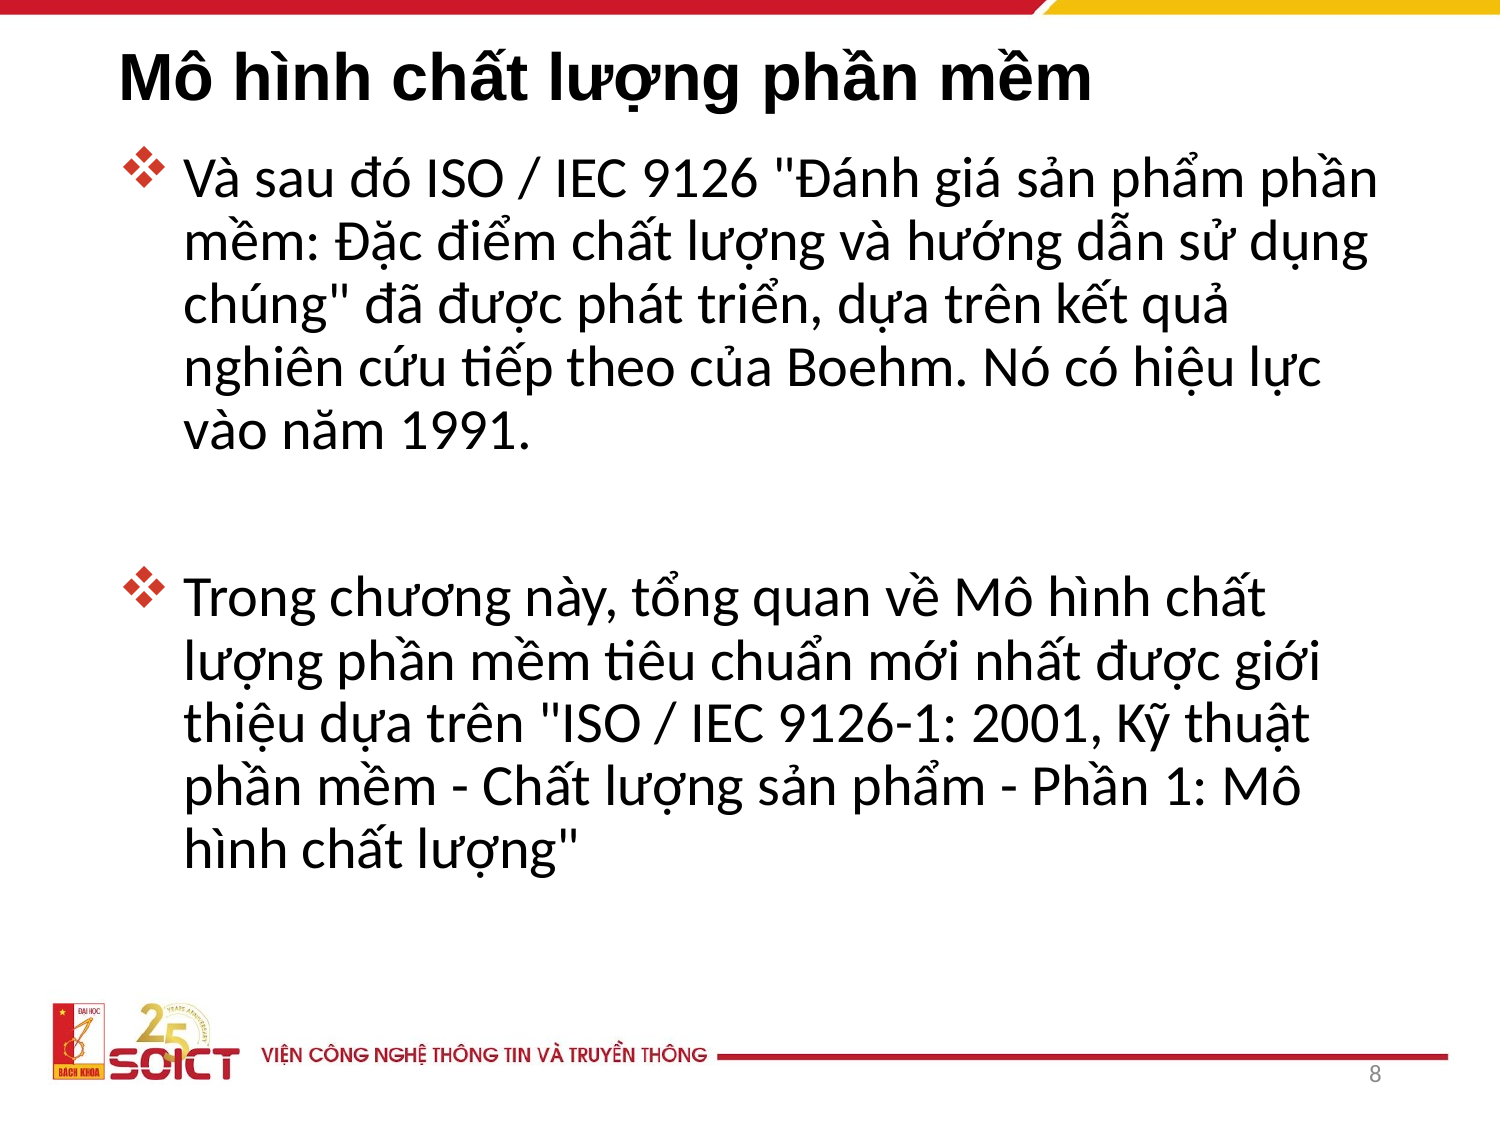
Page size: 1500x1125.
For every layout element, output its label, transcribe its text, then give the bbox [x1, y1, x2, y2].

title Mô hình chất lượng phần mềm [103, 18, 1397, 139]
slide_number 8 [1059, 1042, 1397, 1103]
picture [0, 0, 1500, 1125]
list Và sau đó ISO / IEC 9126 "Đánh giá sản phẩm phần mềm: Đặc điểm chất lượng và hướng dẫn sử dụng chúng" đã được phát triển, dựa trên kết quả nghiên cứu tiếp theo của Boehm. Nó có hiệu lực vào năm 1991. Trong chương này, tổng quan về Mô hình chất lượng phần mềm tiêu chuẩn mới nhất được giới thiệu dựa trên "ISO / IEC 9126-1: 2001, Kỹ thuật phần mềm - Chất lượng sản phẩm - Phần 1: Mô hình chất lượng" [103, 139, 1397, 989]
